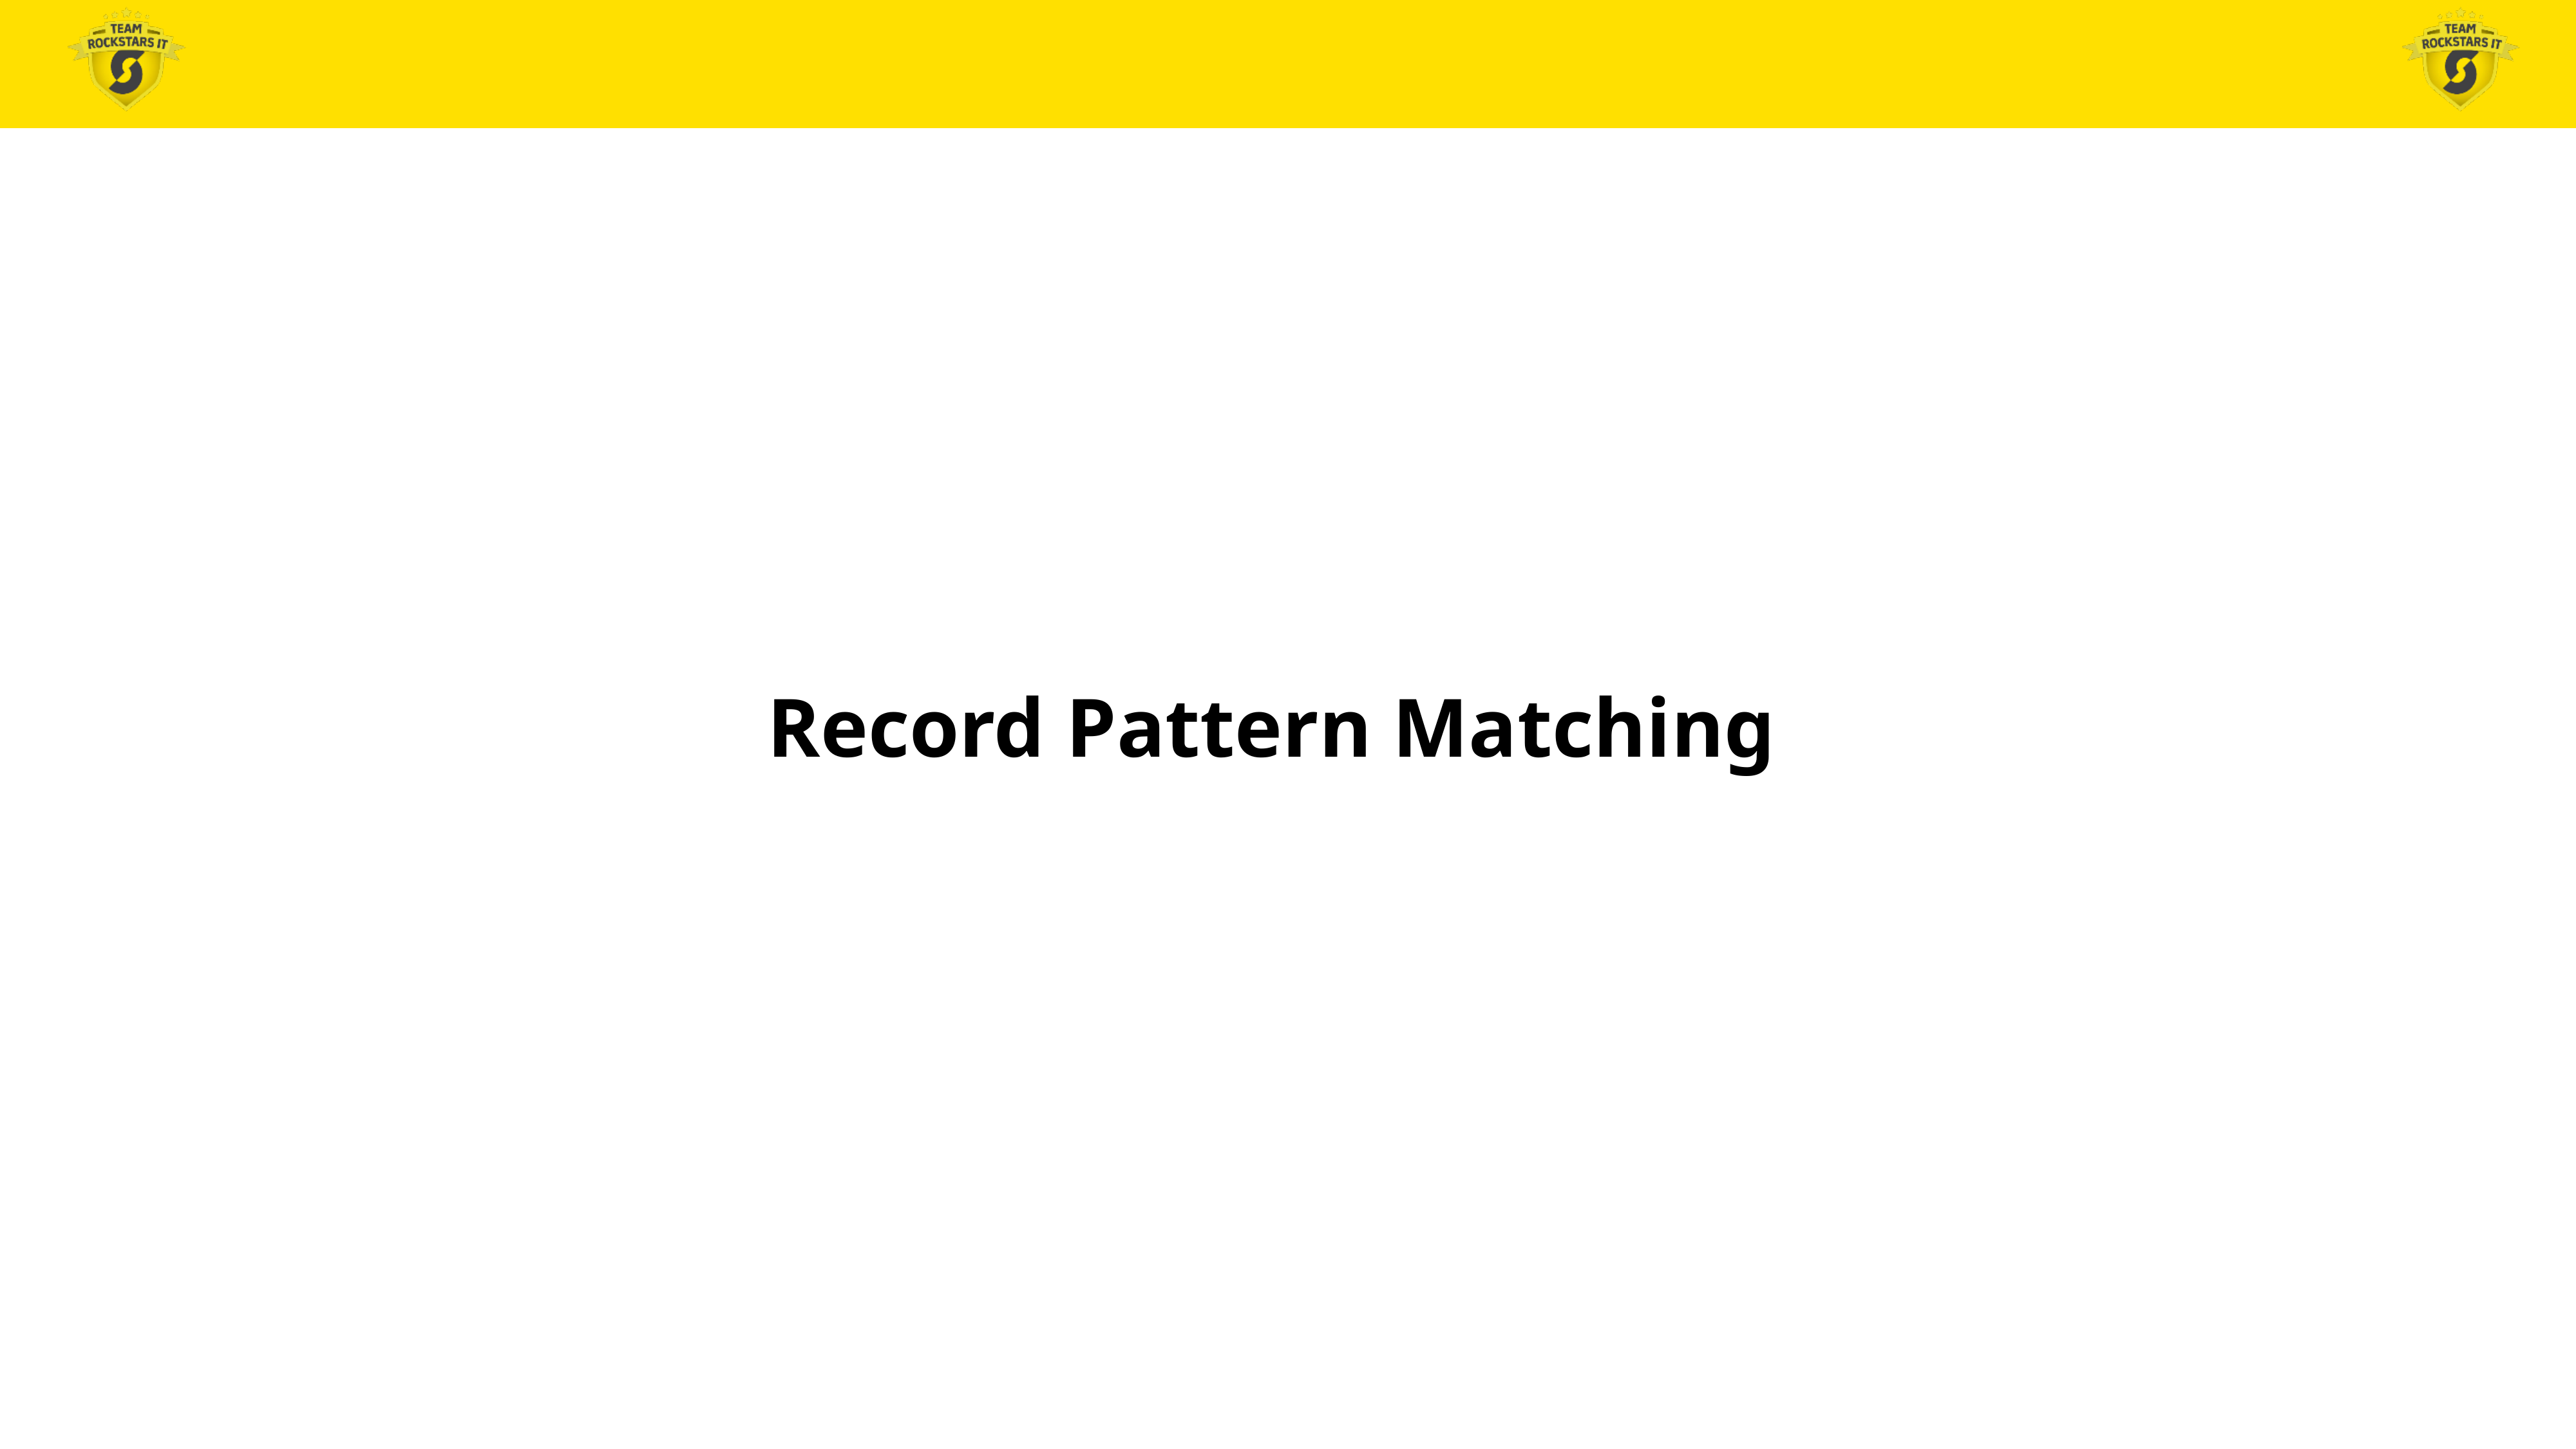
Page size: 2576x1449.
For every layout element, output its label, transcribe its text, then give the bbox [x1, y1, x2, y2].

picture [2392, 0, 2530, 128]
text_box Record Pattern Matching [77, 670, 2467, 779]
picture [57, 0, 196, 128]
